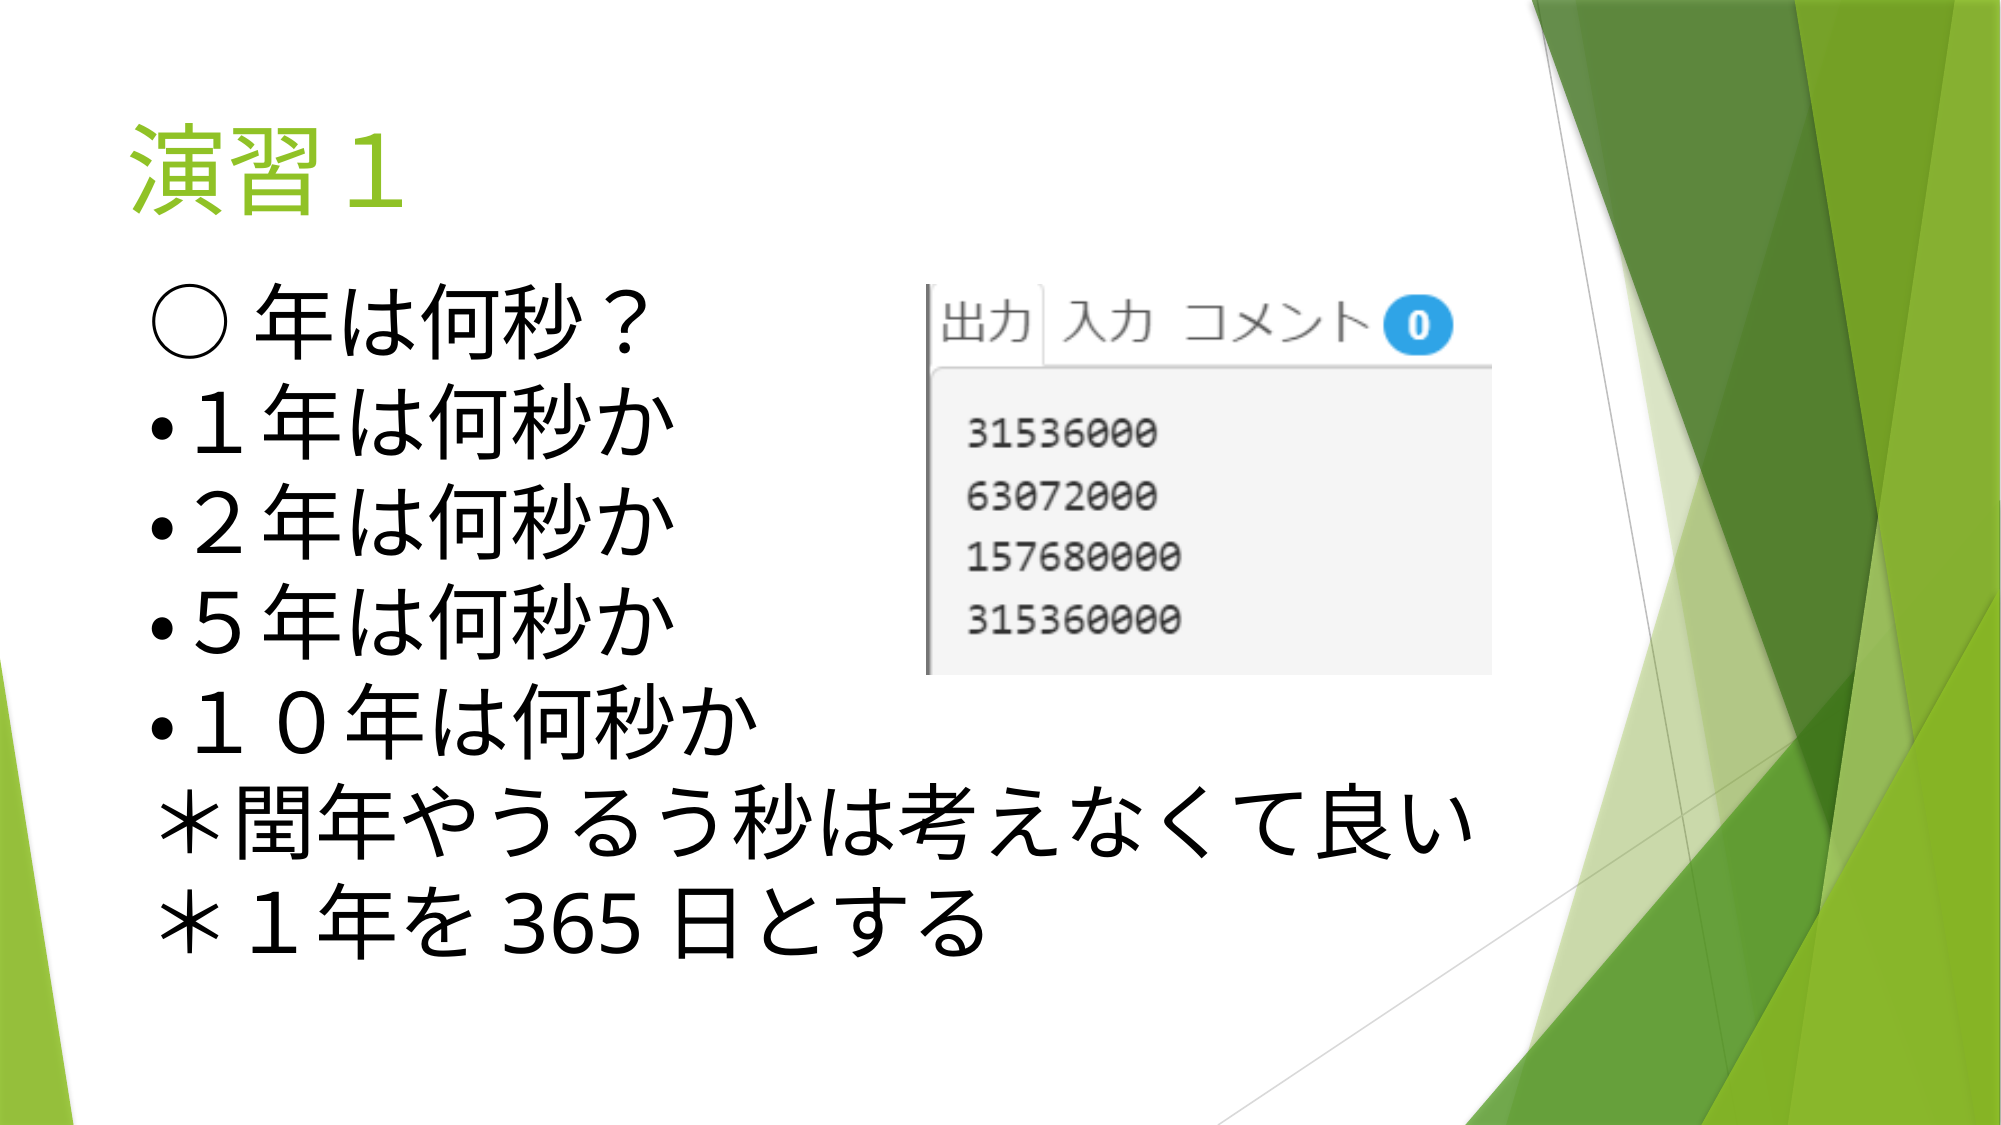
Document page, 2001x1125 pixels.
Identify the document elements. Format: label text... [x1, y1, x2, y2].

text_box ○年は何秒？ ・１年は何秒か ・２年は何秒か ・５年は何秒か ・１０年は何秒か ＊閏年やうるう秒は考えなくて良い ＊１年を365日とする [134, 263, 1545, 1078]
picture [926, 284, 1492, 676]
title 演習１ [111, 99, 1522, 317]
